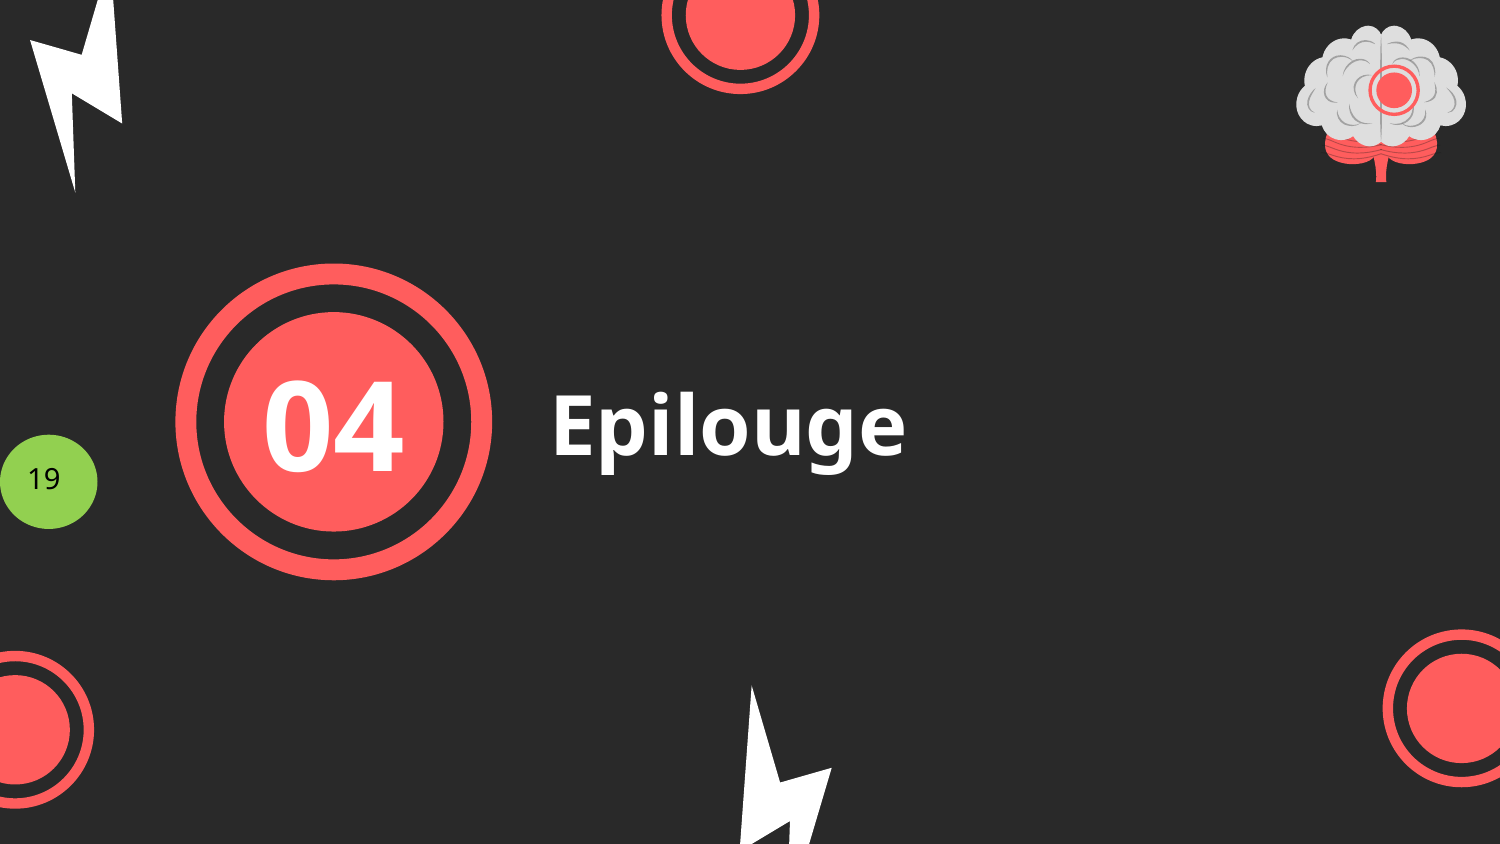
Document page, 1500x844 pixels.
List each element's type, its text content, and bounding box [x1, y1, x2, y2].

title Epilouge [534, 276, 1325, 568]
text_box 19 [12, 452, 127, 503]
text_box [175, 263, 493, 581]
